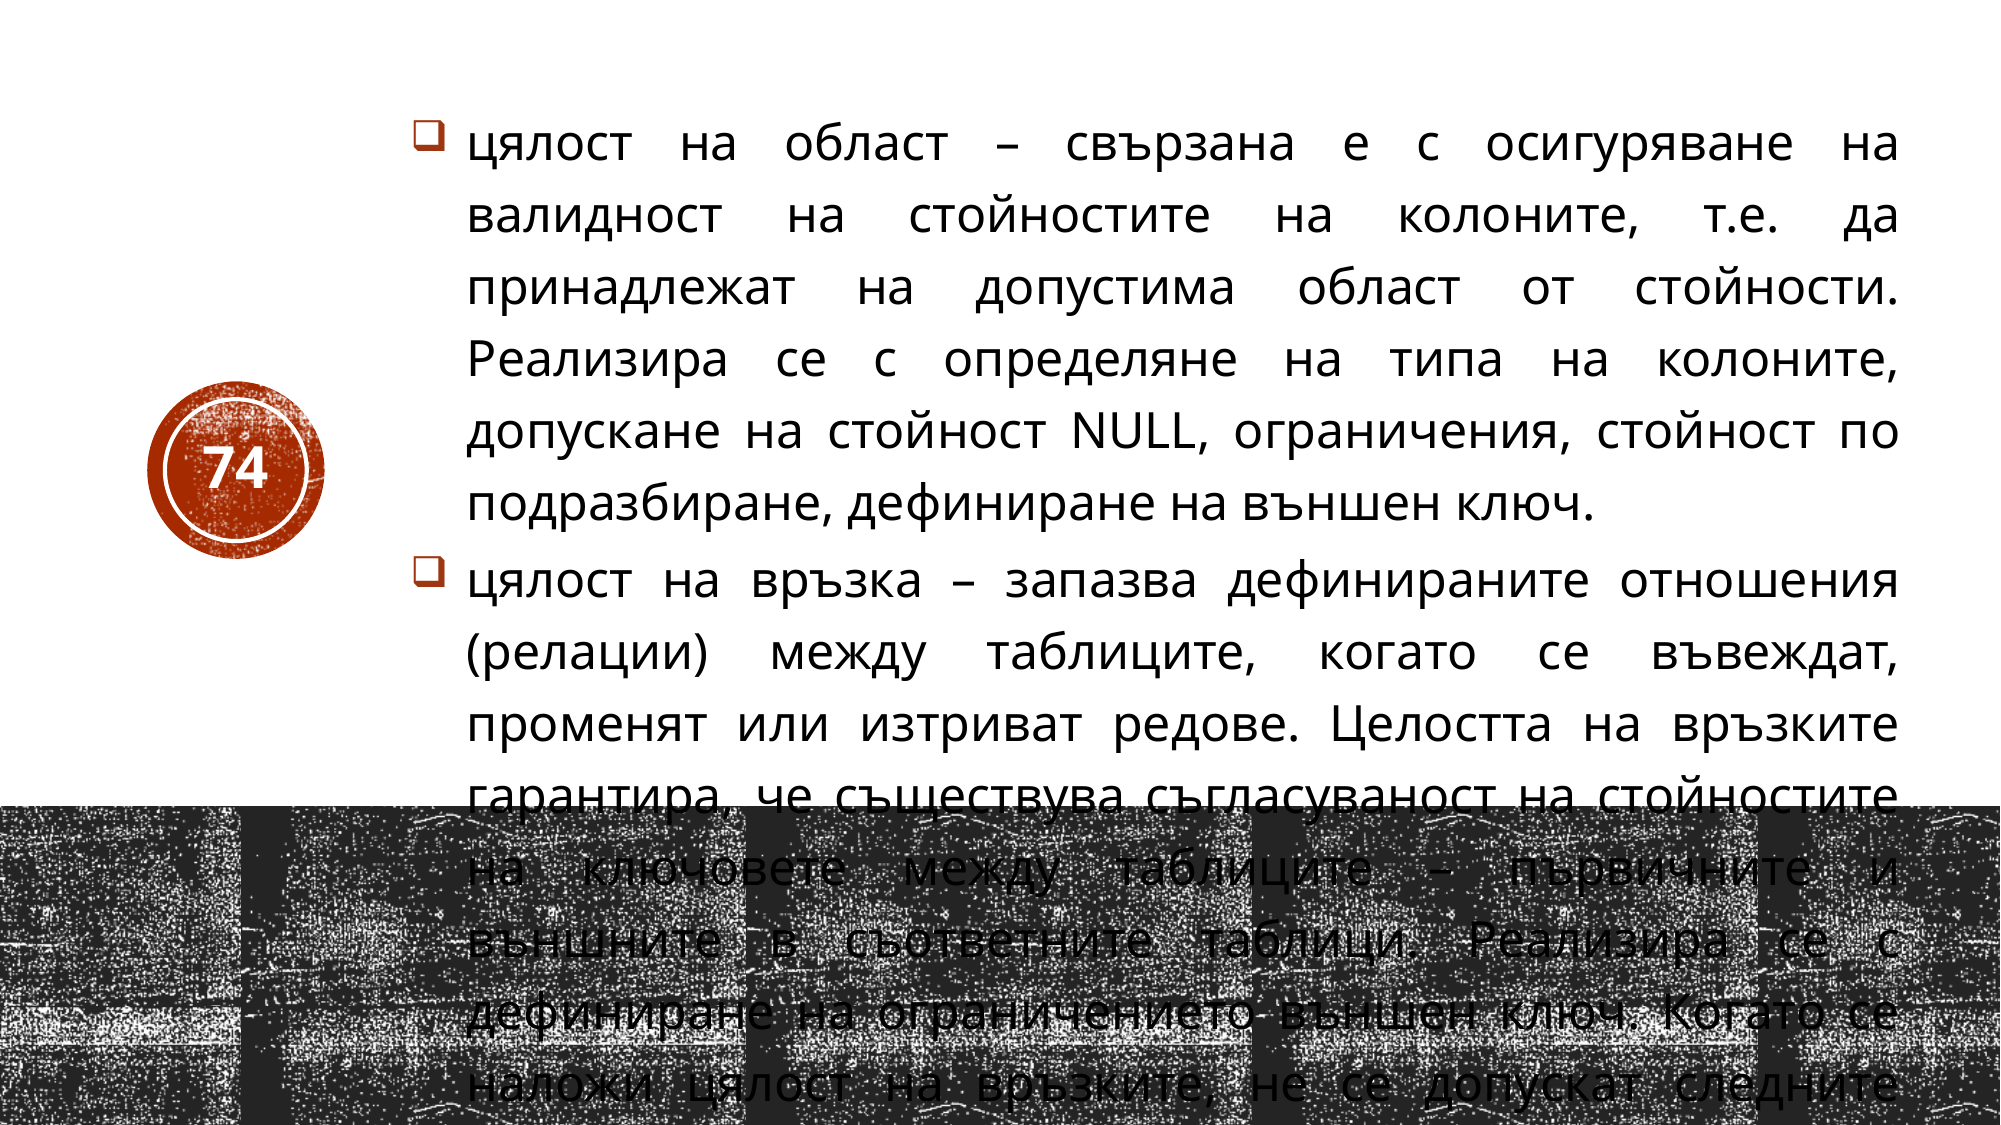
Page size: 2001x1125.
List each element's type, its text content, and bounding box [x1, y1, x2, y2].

text_box цялост на област – свързана е с осигуряване на валидност на стойностите на колоните, т.е. да принадлежат на допустима област от стойности. Реализира се с определяне на типа на колоните, допускане на стойност NULL, ограничения, стойност по подразбиране, дефиниране на външен ключ. цялост на връзка – запазва дефинираните отношения (релации) между таблиците, когато се въвеждат, променят или изтриват редове. Целостта на връзките гарантира, че съществува съгласуваност на стойностите на ключовете между таблиците – първичните и външните в съответните таблици. Реализира се с дефиниране на ограничението външен ключ. Когато се наложи цялост на връзките, не се допускат следните действия: [333, 91, 1916, 1125]
slide_number 74 [138, 411, 333, 530]
